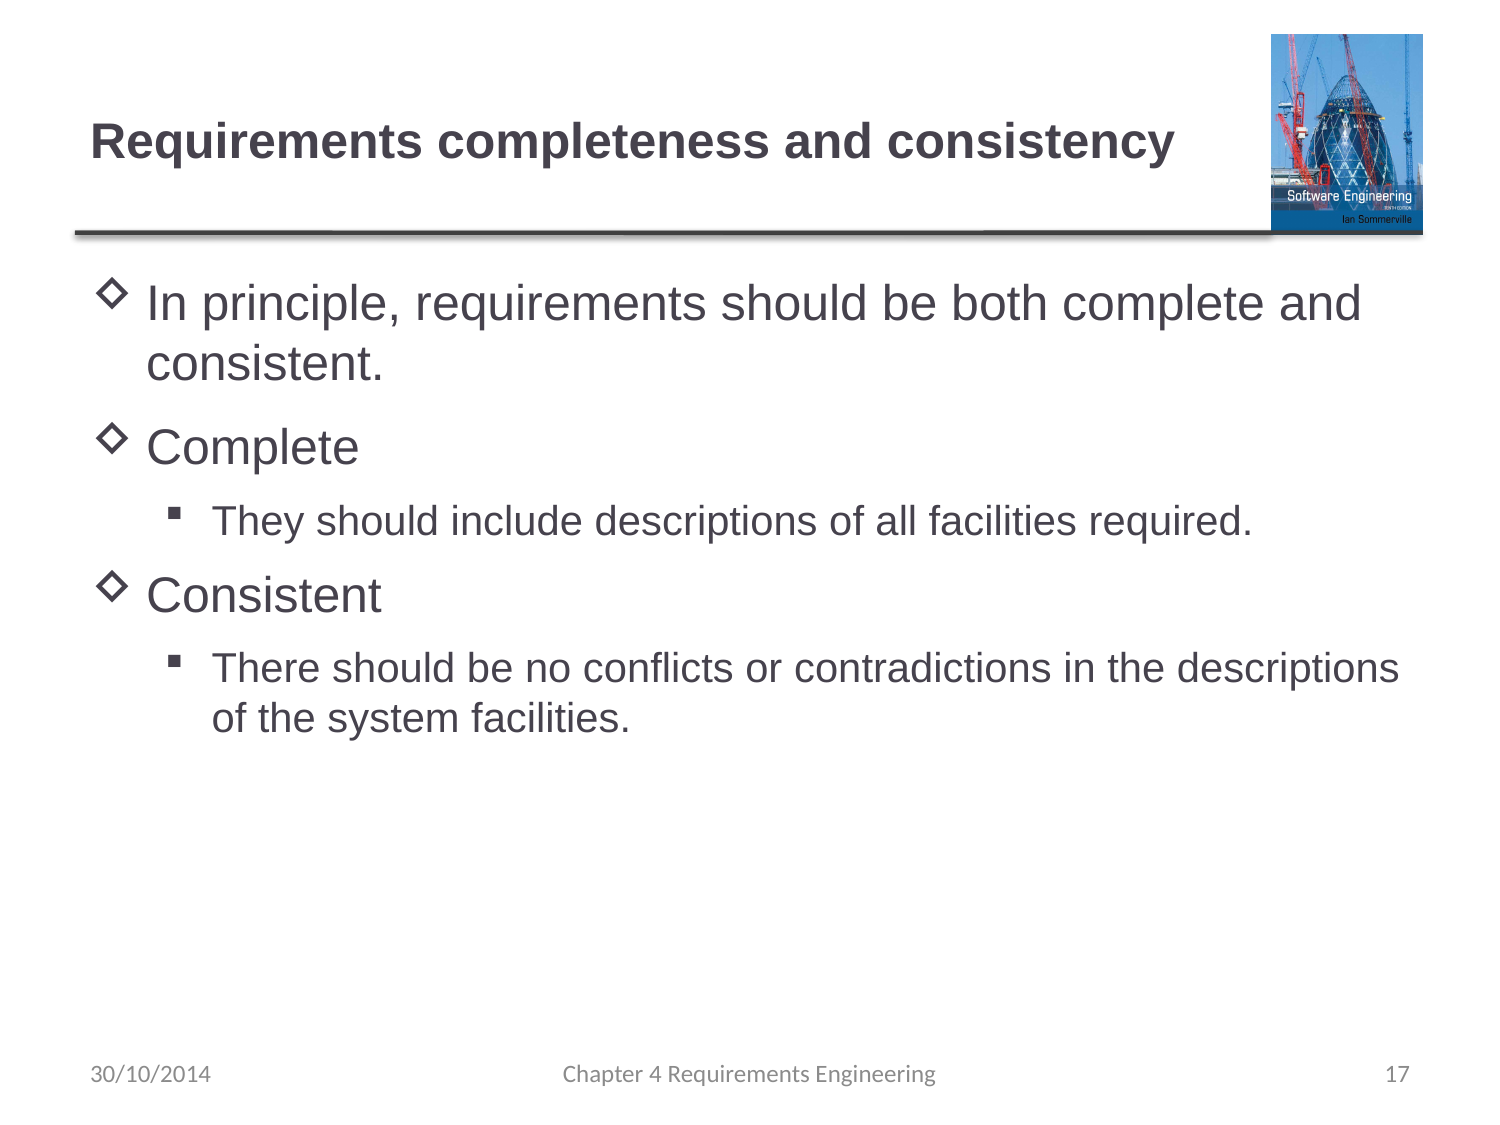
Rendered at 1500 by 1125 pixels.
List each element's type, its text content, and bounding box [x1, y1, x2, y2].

picture [1271, 34, 1423, 230]
list In principle, requirements should be both complete and consistent. Complete They should include descriptions of all facilities required. Consistent There should be no conflicts or contradictions in the descriptions of the system facilities. [75, 262, 1425, 1005]
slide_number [75, 1042, 425, 1103]
footer Chapter 4 Requirements Engineering [512, 1042, 988, 1103]
slide_number 17 [1074, 1042, 1425, 1103]
title Requirements completeness and consistency [74, 44, 1272, 233]
